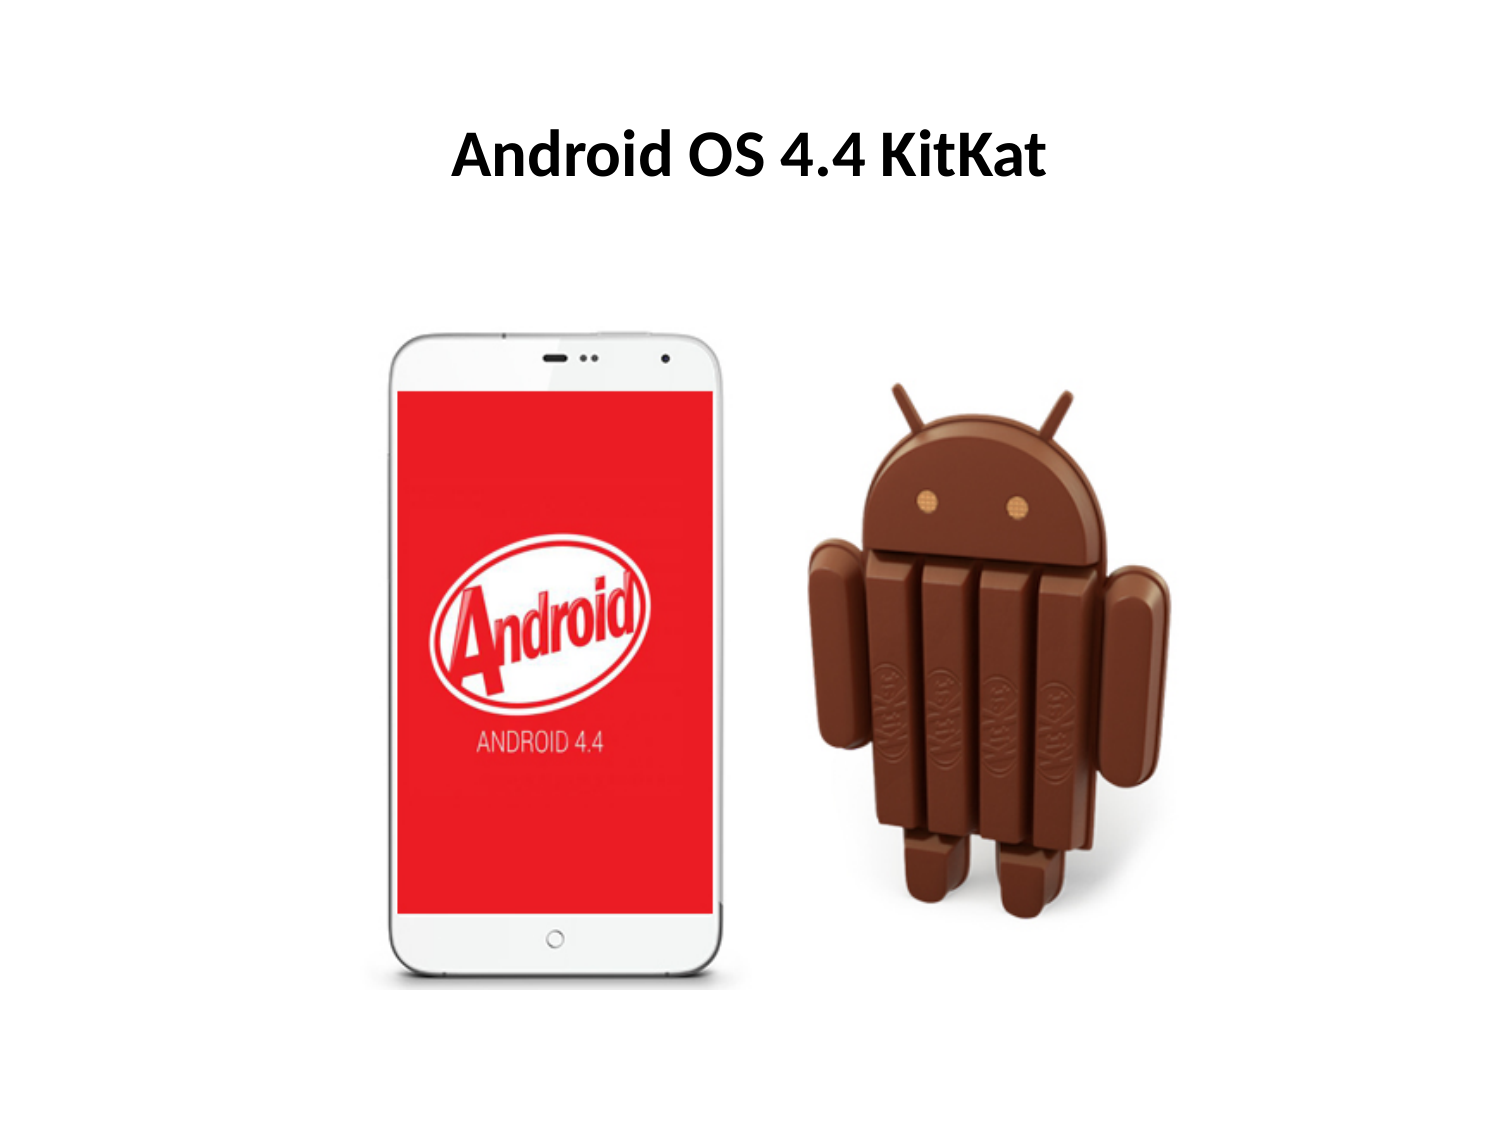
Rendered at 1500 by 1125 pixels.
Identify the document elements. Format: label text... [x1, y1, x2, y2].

picture [265, 325, 1282, 990]
text_box Android OS 4.4 KitKat [0, 102, 1500, 277]
